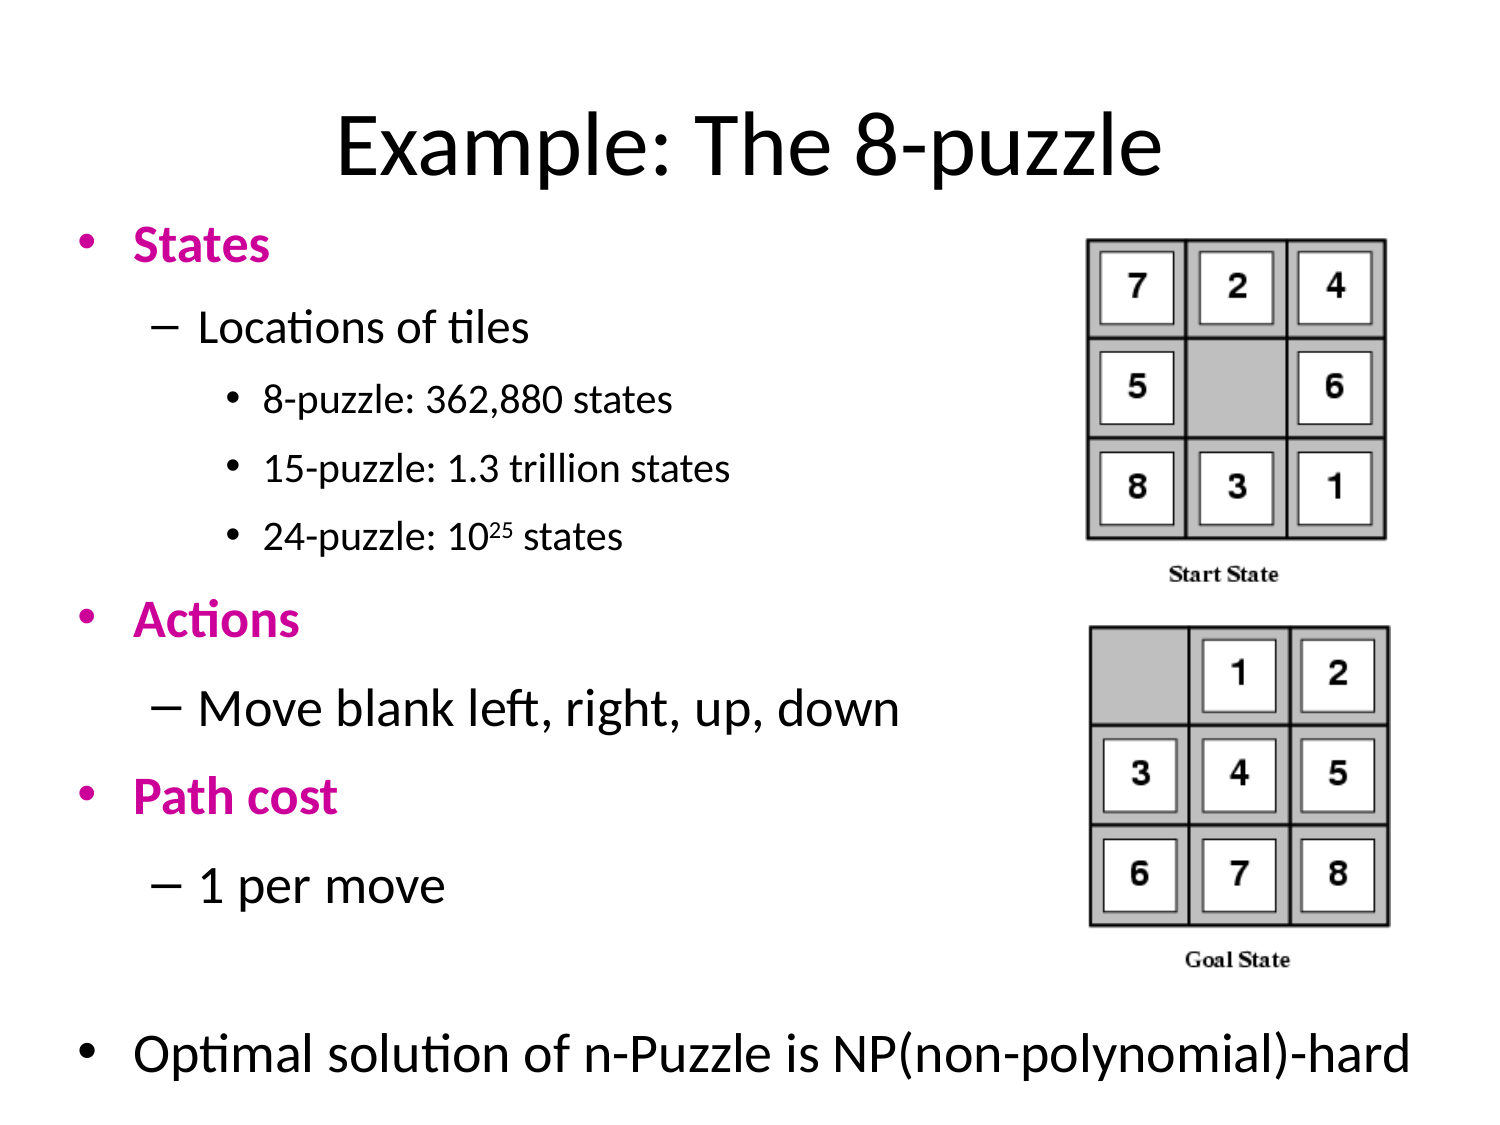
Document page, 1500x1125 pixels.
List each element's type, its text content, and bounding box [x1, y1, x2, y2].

picture [1083, 237, 1438, 593]
title Example: The 8-puzzle [75, 45, 1425, 187]
list States Locations of tiles 8-puzzle: 362,880 states 15-puzzle: 1.3 trillion states 24-puzzle: 1025 states Actions Move blank left, right, up, down Path cost 1 per move Optimal solution of n-Puzzle is NP(non-polynomial)-hard [62, 187, 1450, 1113]
picture [1037, 624, 1392, 980]
